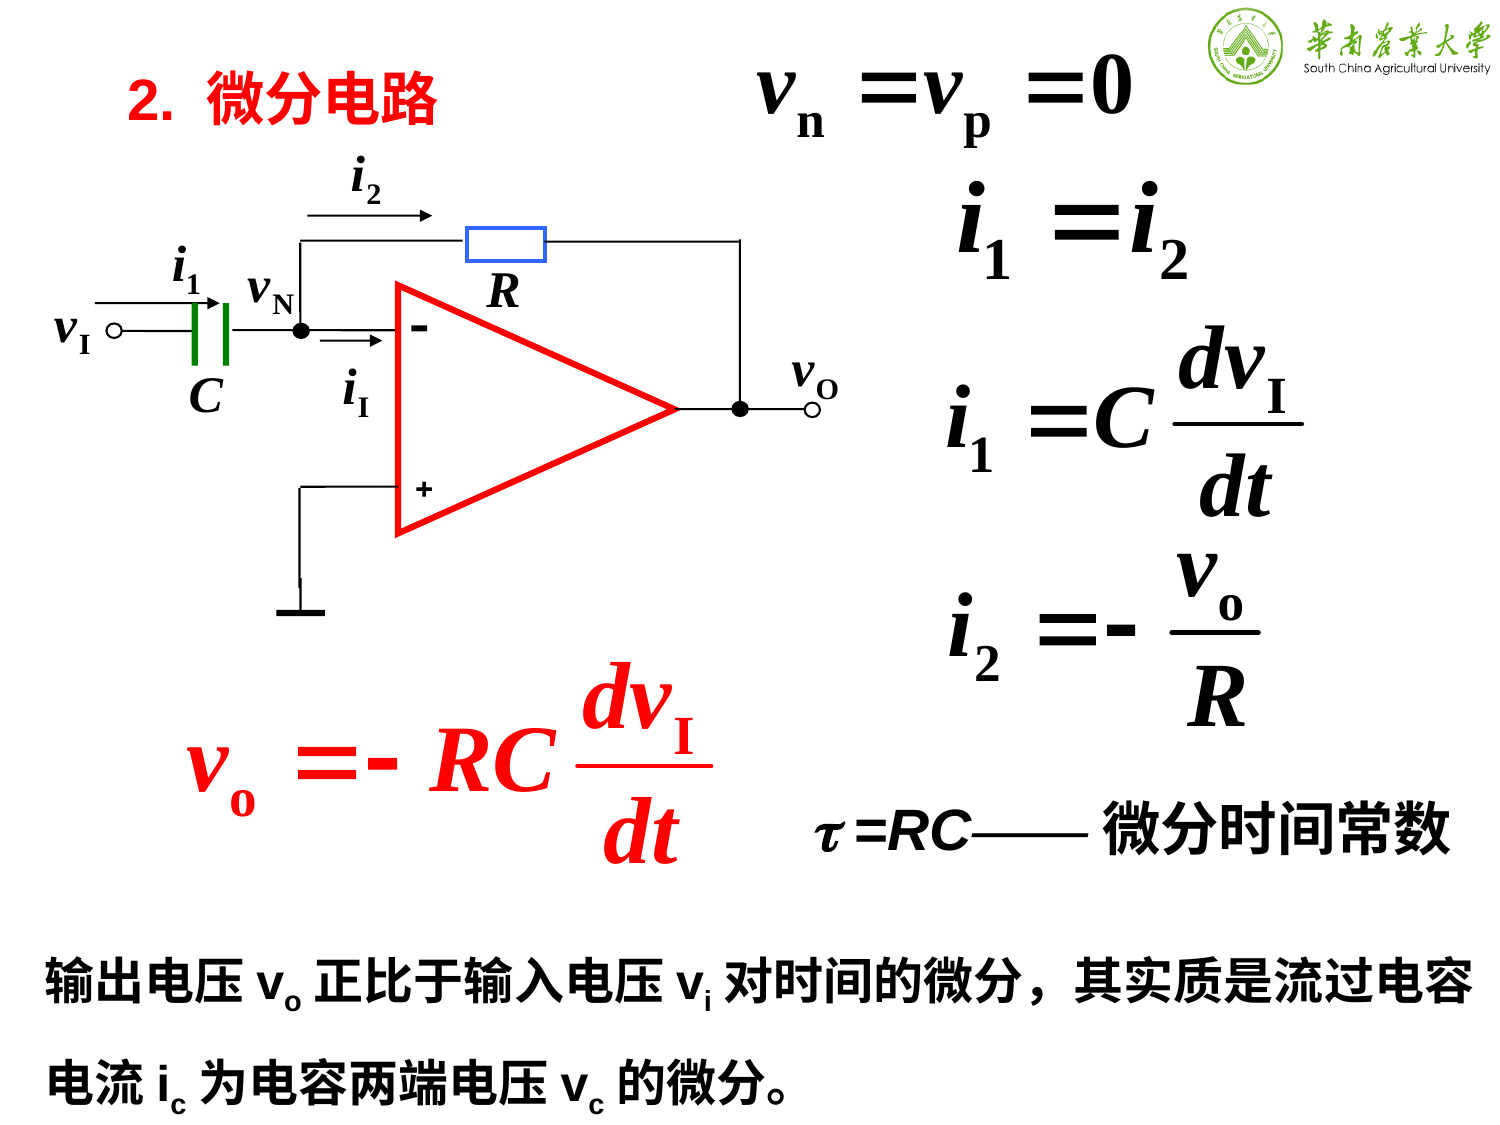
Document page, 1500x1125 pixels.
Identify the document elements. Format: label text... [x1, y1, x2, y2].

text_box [46, 140, 850, 614]
text_box  =RC——微分时间常数 [797, 785, 1500, 870]
text_box 输出电压vo正比于输入电压vi对时间的微分，其实质是流过电容电流ic为电容两端电压vc的微分。 [29, 907, 1493, 1125]
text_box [937, 308, 1315, 530]
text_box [947, 160, 1203, 294]
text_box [179, 643, 723, 878]
text_box 2. 微分电路 [112, 54, 591, 139]
picture [1206, 6, 1492, 85]
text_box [756, 41, 1136, 153]
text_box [939, 537, 1271, 740]
